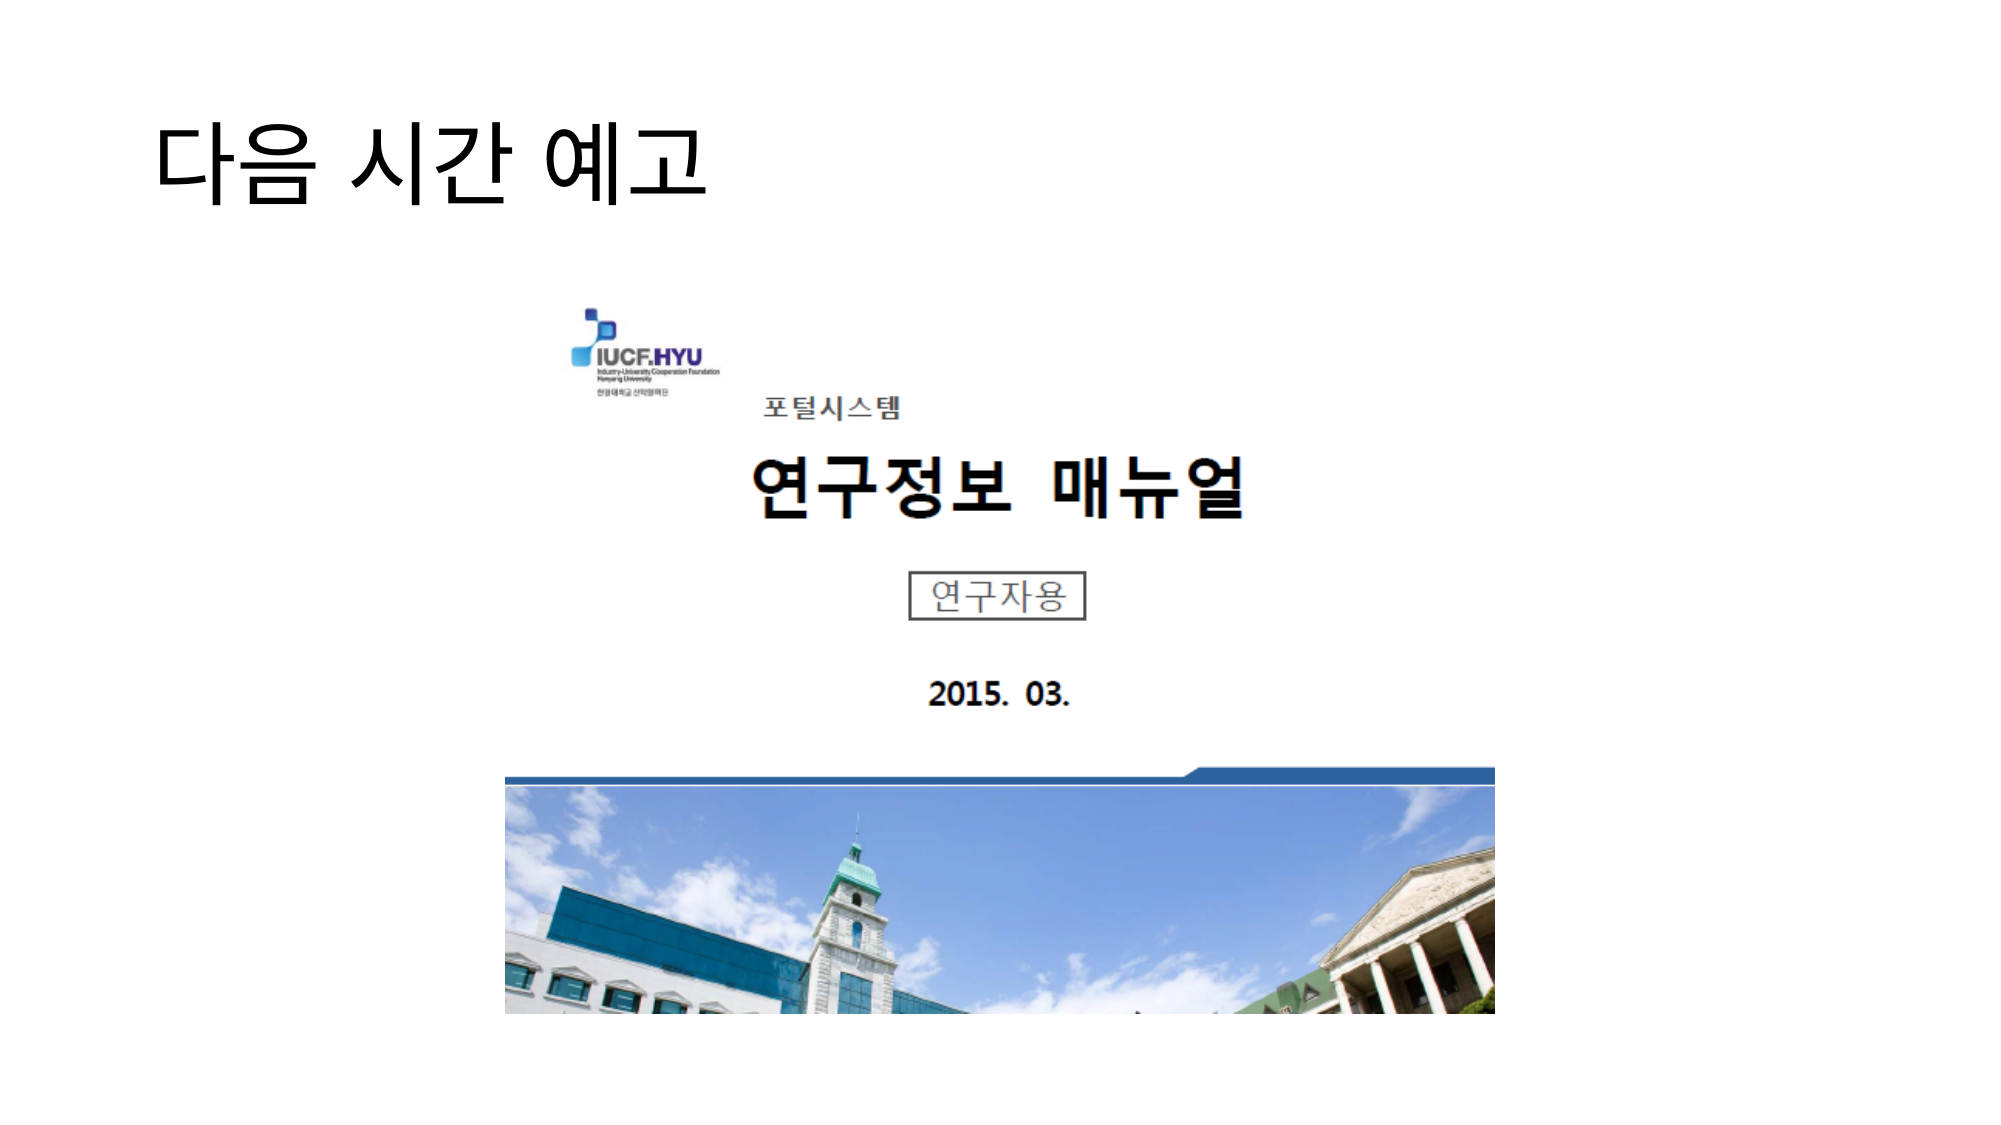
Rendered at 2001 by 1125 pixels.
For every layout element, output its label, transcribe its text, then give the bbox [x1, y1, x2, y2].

title 다음 시간 예고 [137, 59, 1863, 278]
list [505, 299, 1495, 1014]
